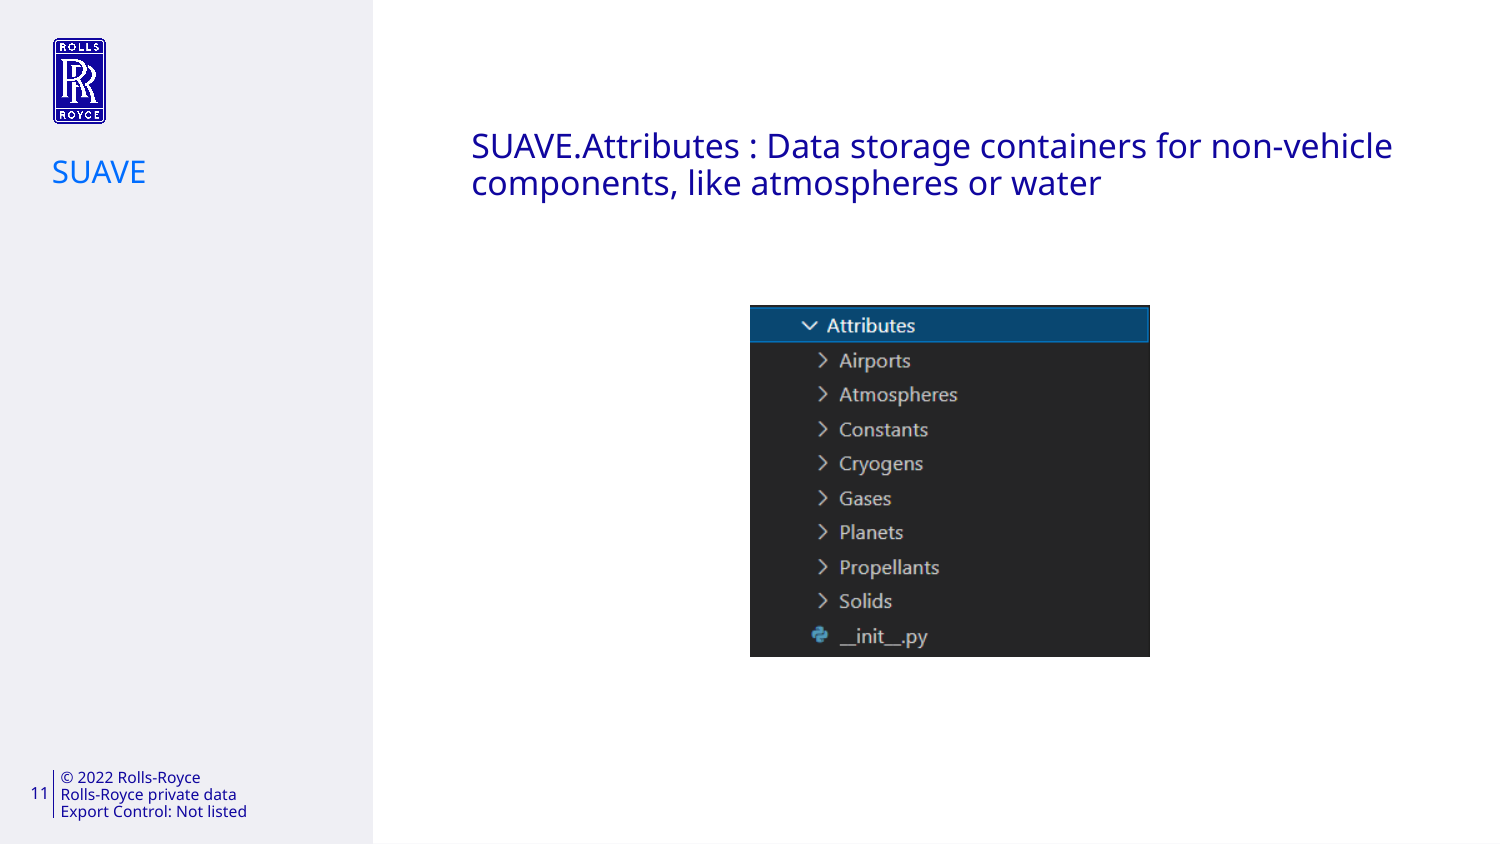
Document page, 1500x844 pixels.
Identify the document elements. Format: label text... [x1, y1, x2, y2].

title SUAVE.Attributes : Data storage containers for non-vehicle components, like atmospheres or water [471, 129, 1429, 244]
list SUAVE [36, 148, 330, 306]
picture [53, 38, 106, 124]
picture [749, 305, 1150, 657]
